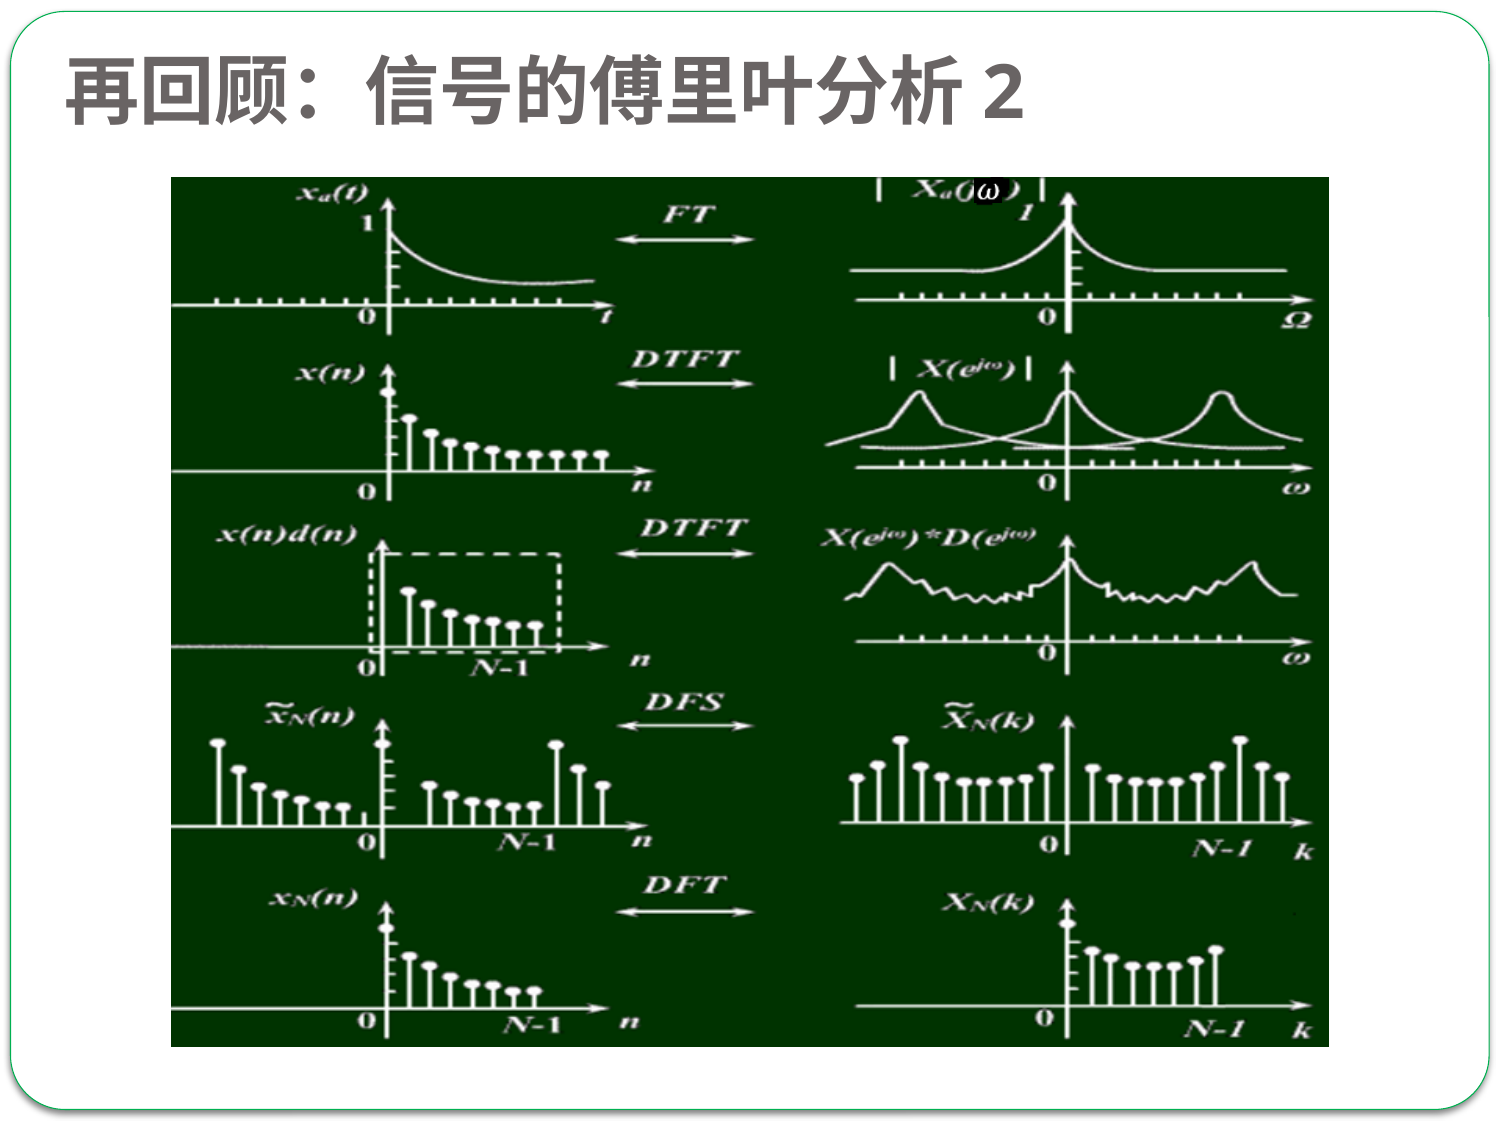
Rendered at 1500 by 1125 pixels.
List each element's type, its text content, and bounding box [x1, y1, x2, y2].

picture [171, 177, 1329, 1048]
title 再回顾：信号的傅里叶分析2 [50, 19, 1450, 149]
